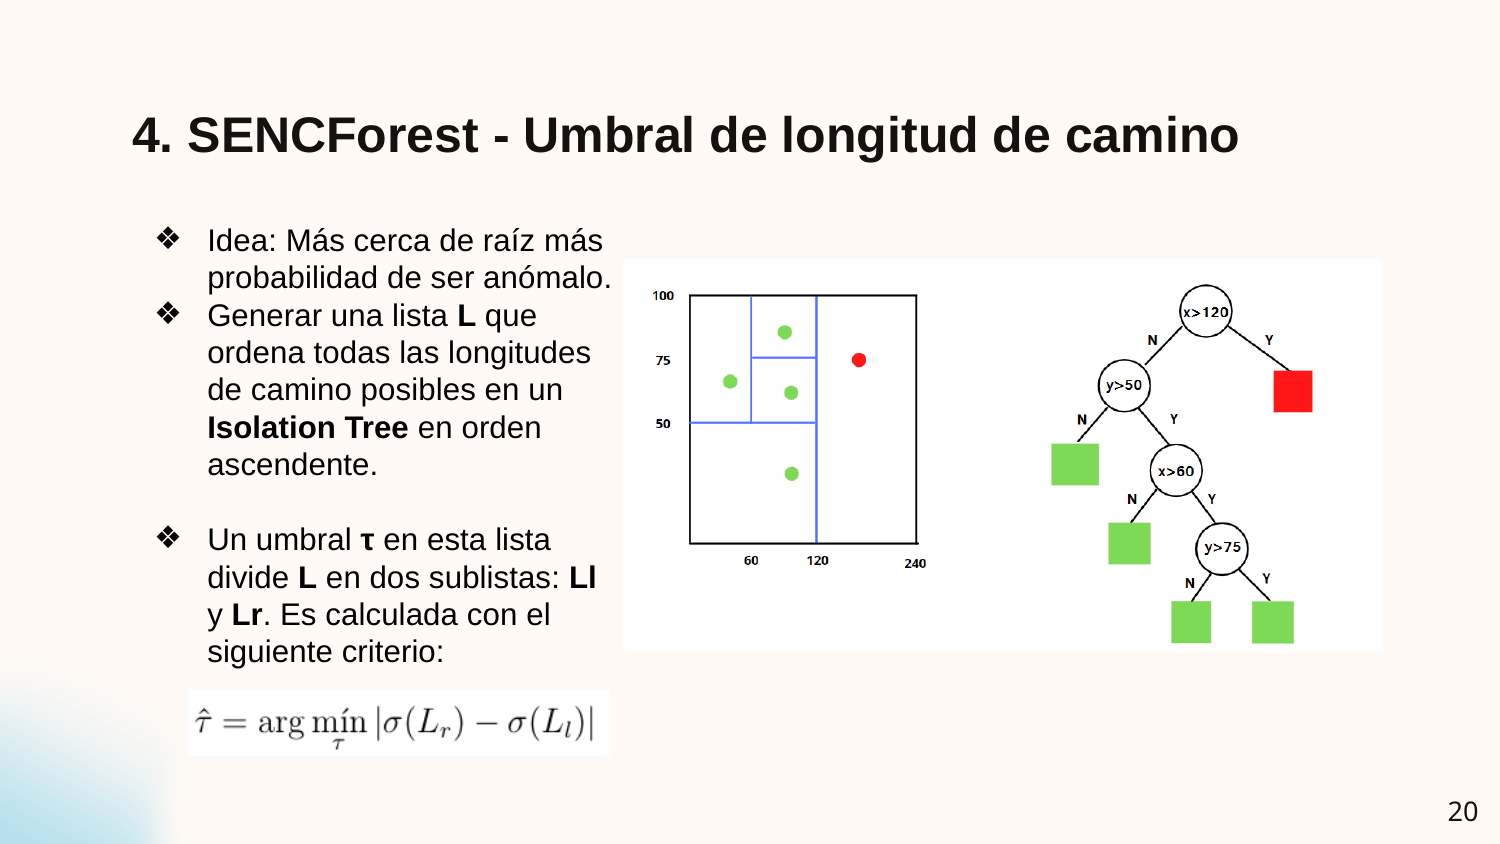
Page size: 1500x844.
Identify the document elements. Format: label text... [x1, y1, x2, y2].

title 4. SENCForest - Umbral de longitud de camino [117, 87, 1383, 178]
picture [187, 689, 610, 757]
picture [0, 561, 286, 844]
text_box Idea: Más cerca de raíz más probabilidad de ser anómalo. Generar una lista L que ordena todas las longitudes de camino posibles en un Isolation Tree en orden ascendente. Un umbral τ en esta lista divide L en dos sublistas: Ll y Lr. Es calculada con el siguiente criterio: [117, 204, 637, 797]
picture [623, 259, 1383, 651]
slide_number ‹#› [1403, 779, 1494, 844]
